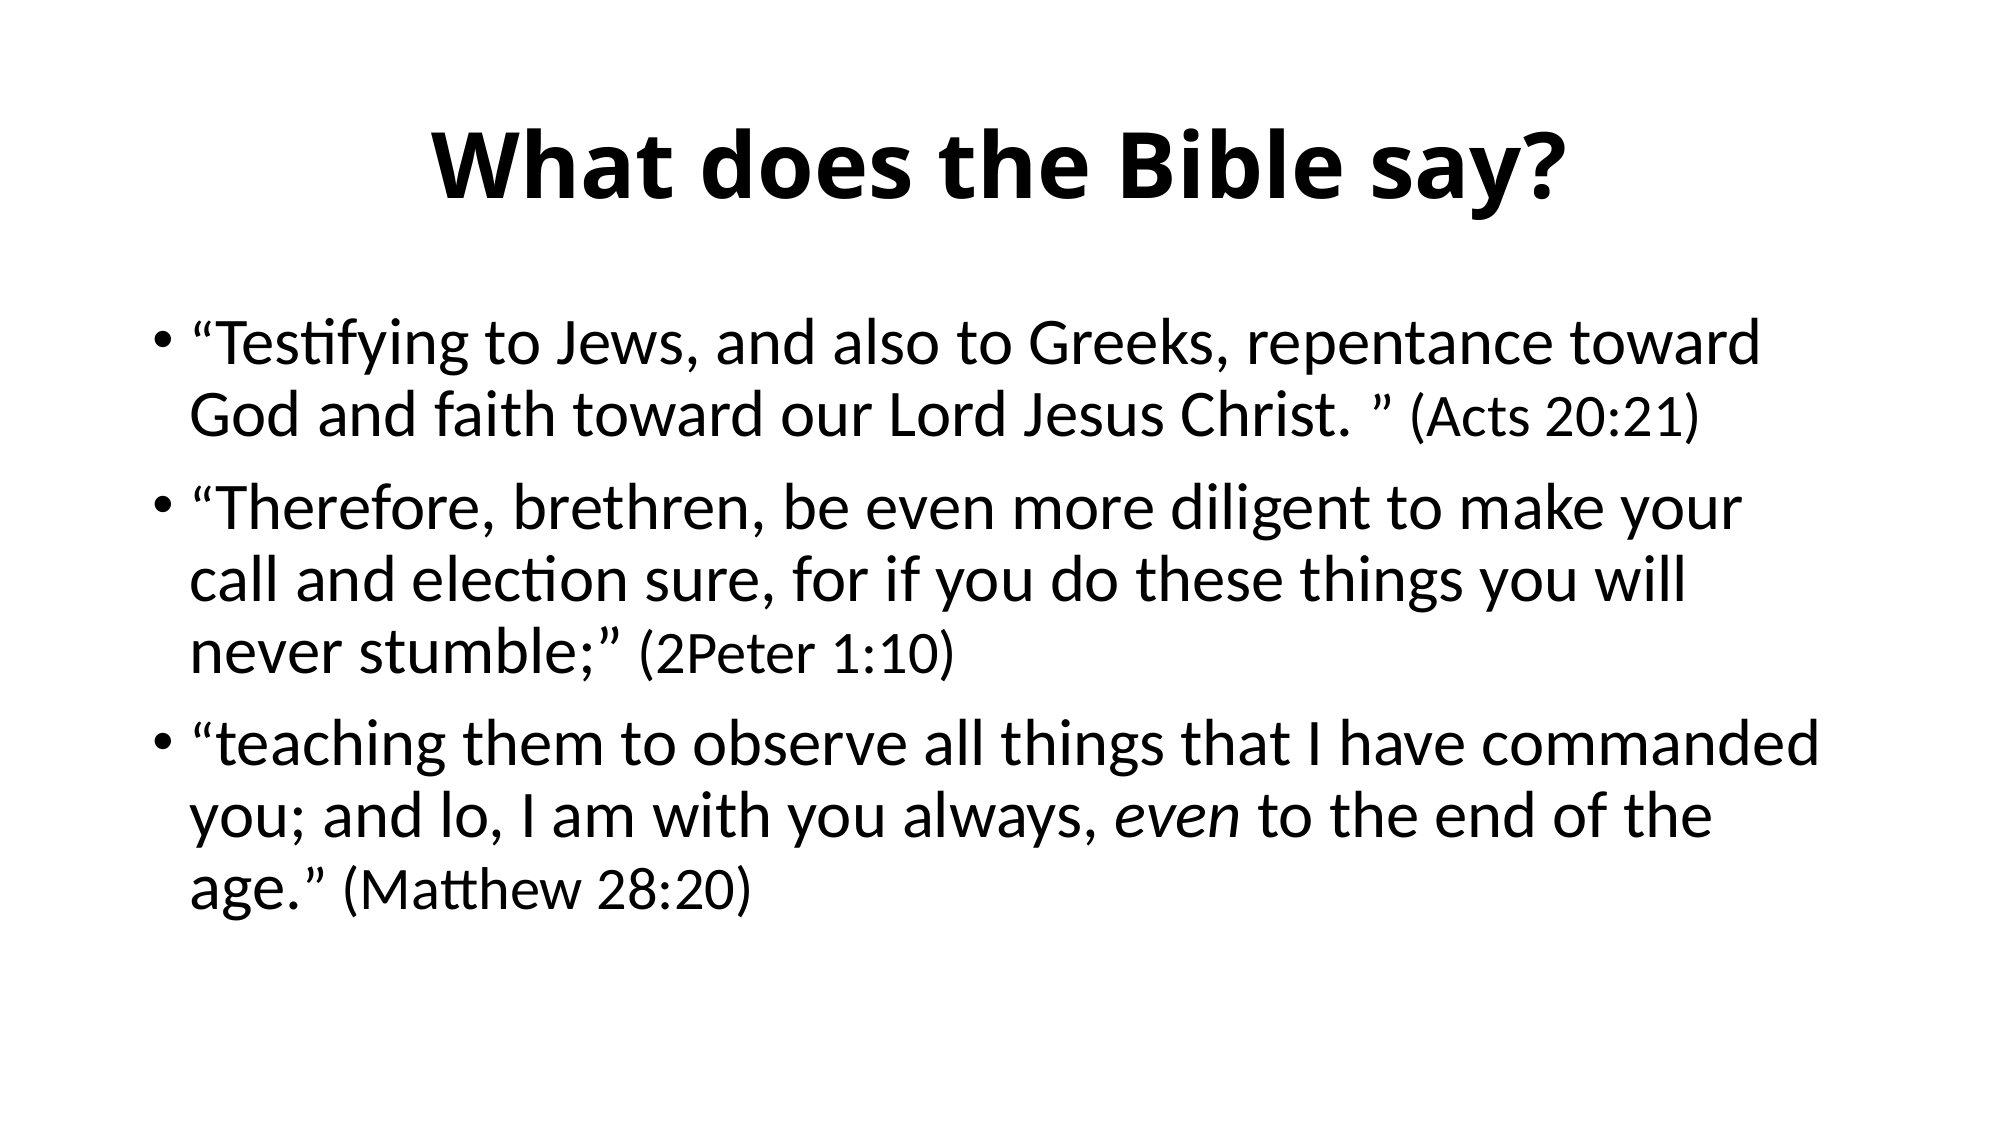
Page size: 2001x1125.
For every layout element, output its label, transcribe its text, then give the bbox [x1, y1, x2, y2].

list “Testifying to Jews, and also to Greeks, repentance toward God and faith toward our Lord Jesus Christ. ” (Acts 20:21) “Therefore, brethren, be even more diligent to make your call and election sure, for if you do these things you will never stumble;” (2Peter 1:10) “teaching them to observe all things that I have commanded you; and lo, I am with you always, even to the end of the age.” (Matthew 28:20) [137, 299, 1863, 1014]
title What does the Bible say? [137, 59, 1863, 278]
